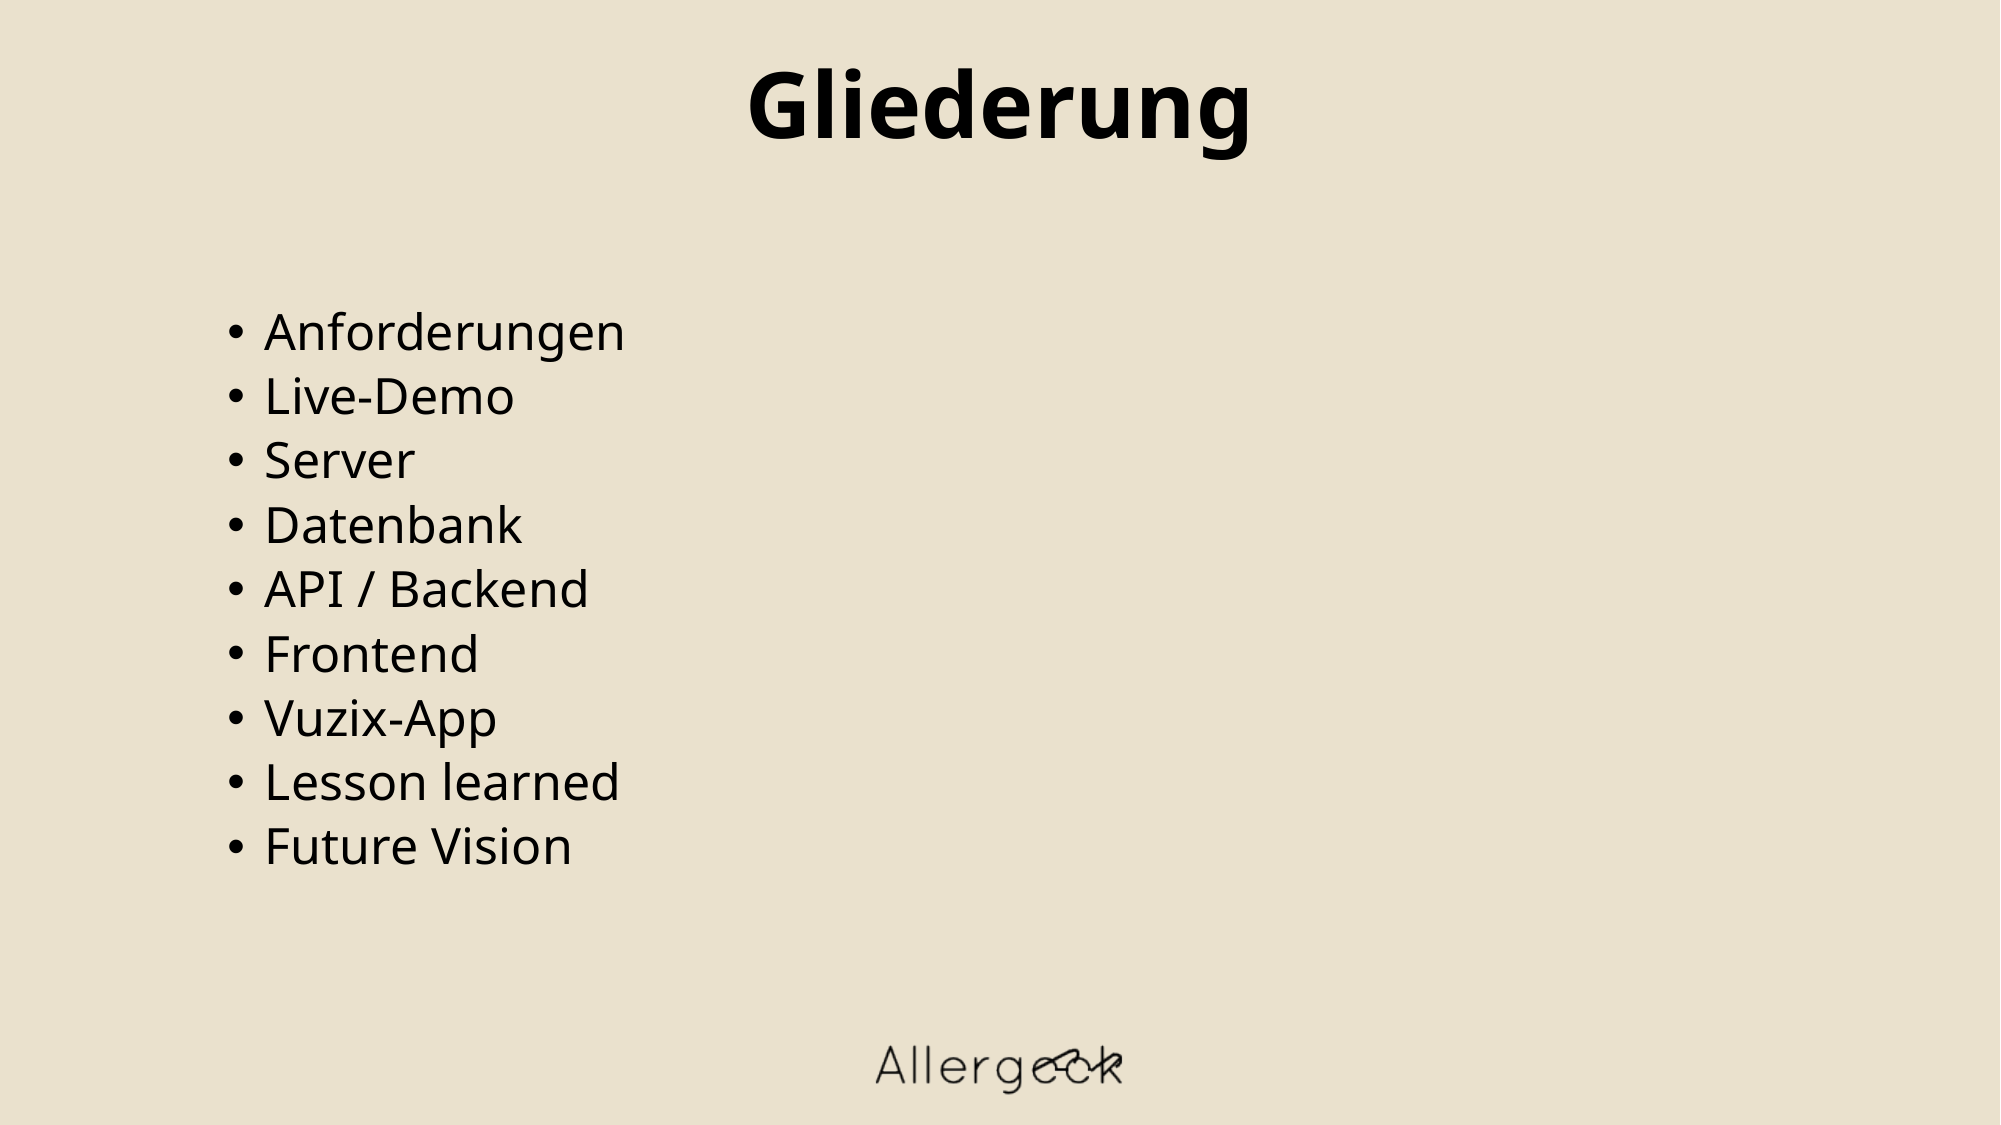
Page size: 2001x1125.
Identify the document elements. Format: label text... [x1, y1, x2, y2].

list Anforderungen Live-Demo Server Datenbank API / Backend Frontend Vuzix-App Lesson learned Future Vision [137, 299, 1863, 1014]
title Gliederung [0, 0, 2000, 218]
picture [843, 1024, 1157, 1103]
